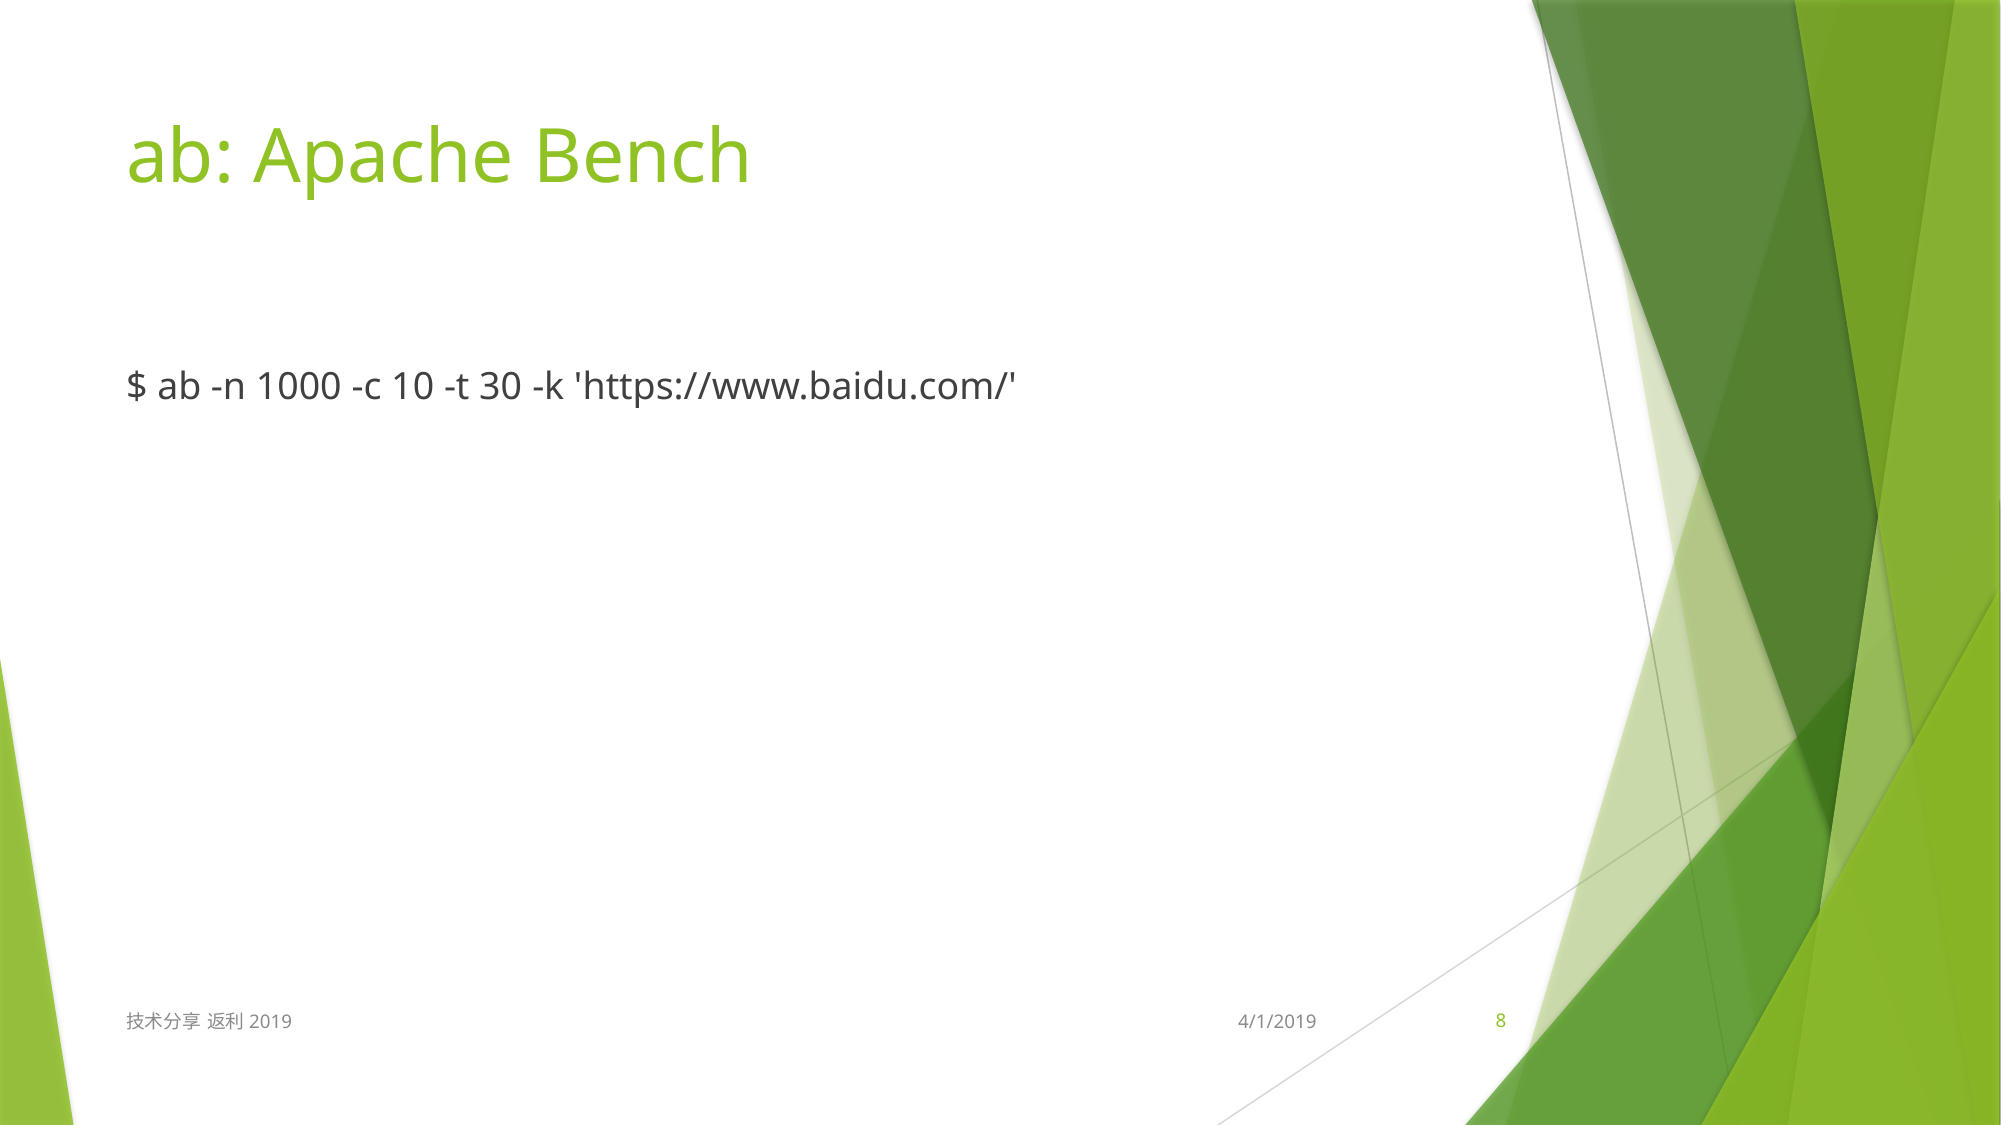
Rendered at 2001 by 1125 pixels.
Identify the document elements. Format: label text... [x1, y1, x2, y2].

list $ ab -n 1000 -c 10 -t 30 -k 'https://www.baidu.com/' [111, 354, 1522, 700]
title ab: Apache Bench [111, 99, 1522, 317]
footer 技术分享 返利2019 [111, 991, 1145, 1051]
slide_number 8 [1409, 991, 1522, 1051]
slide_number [1181, 991, 1332, 1051]
